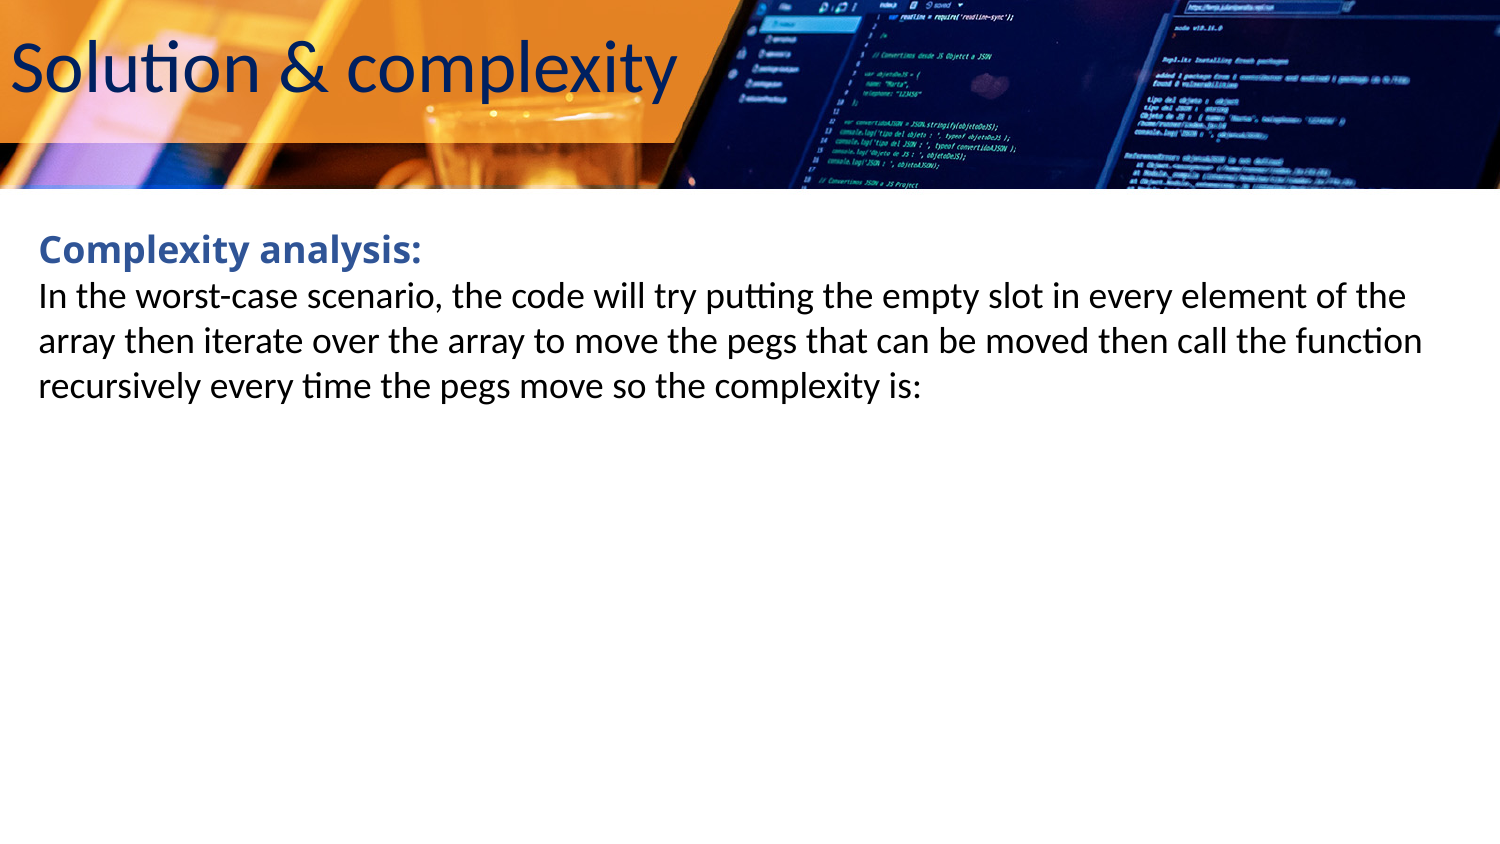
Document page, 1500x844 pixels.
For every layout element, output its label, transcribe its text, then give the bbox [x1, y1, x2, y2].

picture [0, 0, 1500, 844]
title Solution & complexity [0, 0, 1348, 126]
